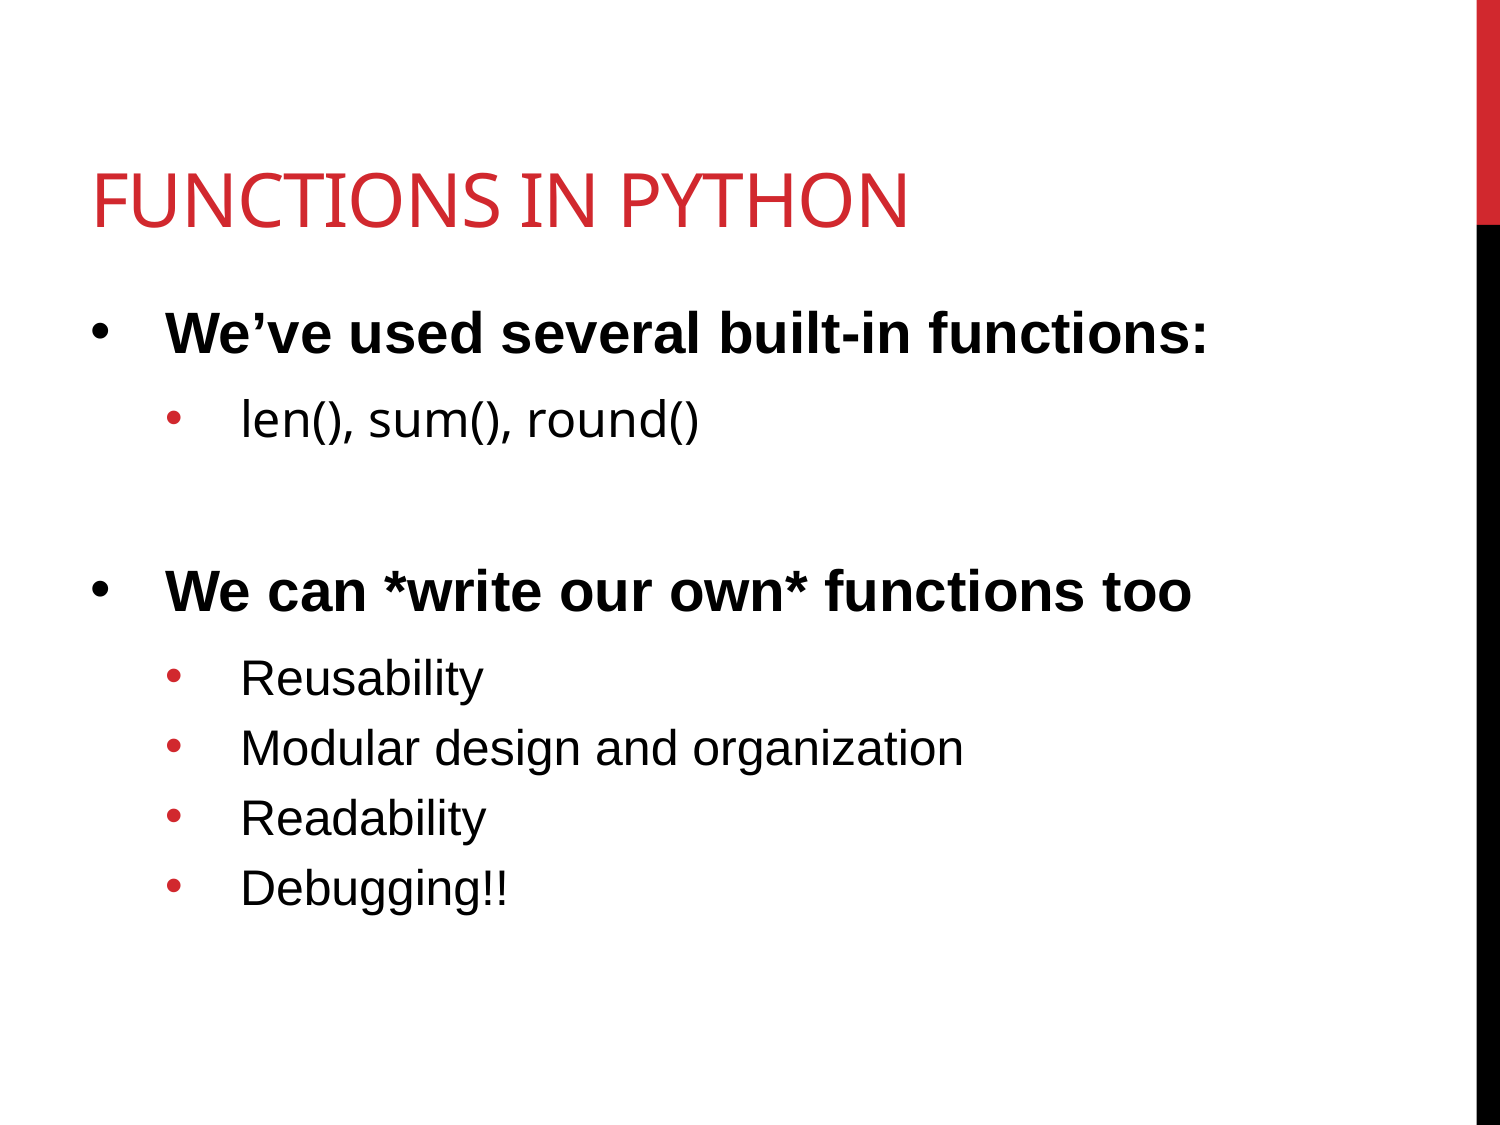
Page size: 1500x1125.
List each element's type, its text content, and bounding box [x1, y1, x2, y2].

list We’ve used several built-in functions: len(), sum(), round() We can *write our own* functions too Reusability Modular design and organization Readability Debugging!! [75, 287, 1325, 1005]
title functions in python [75, 25, 1325, 250]
